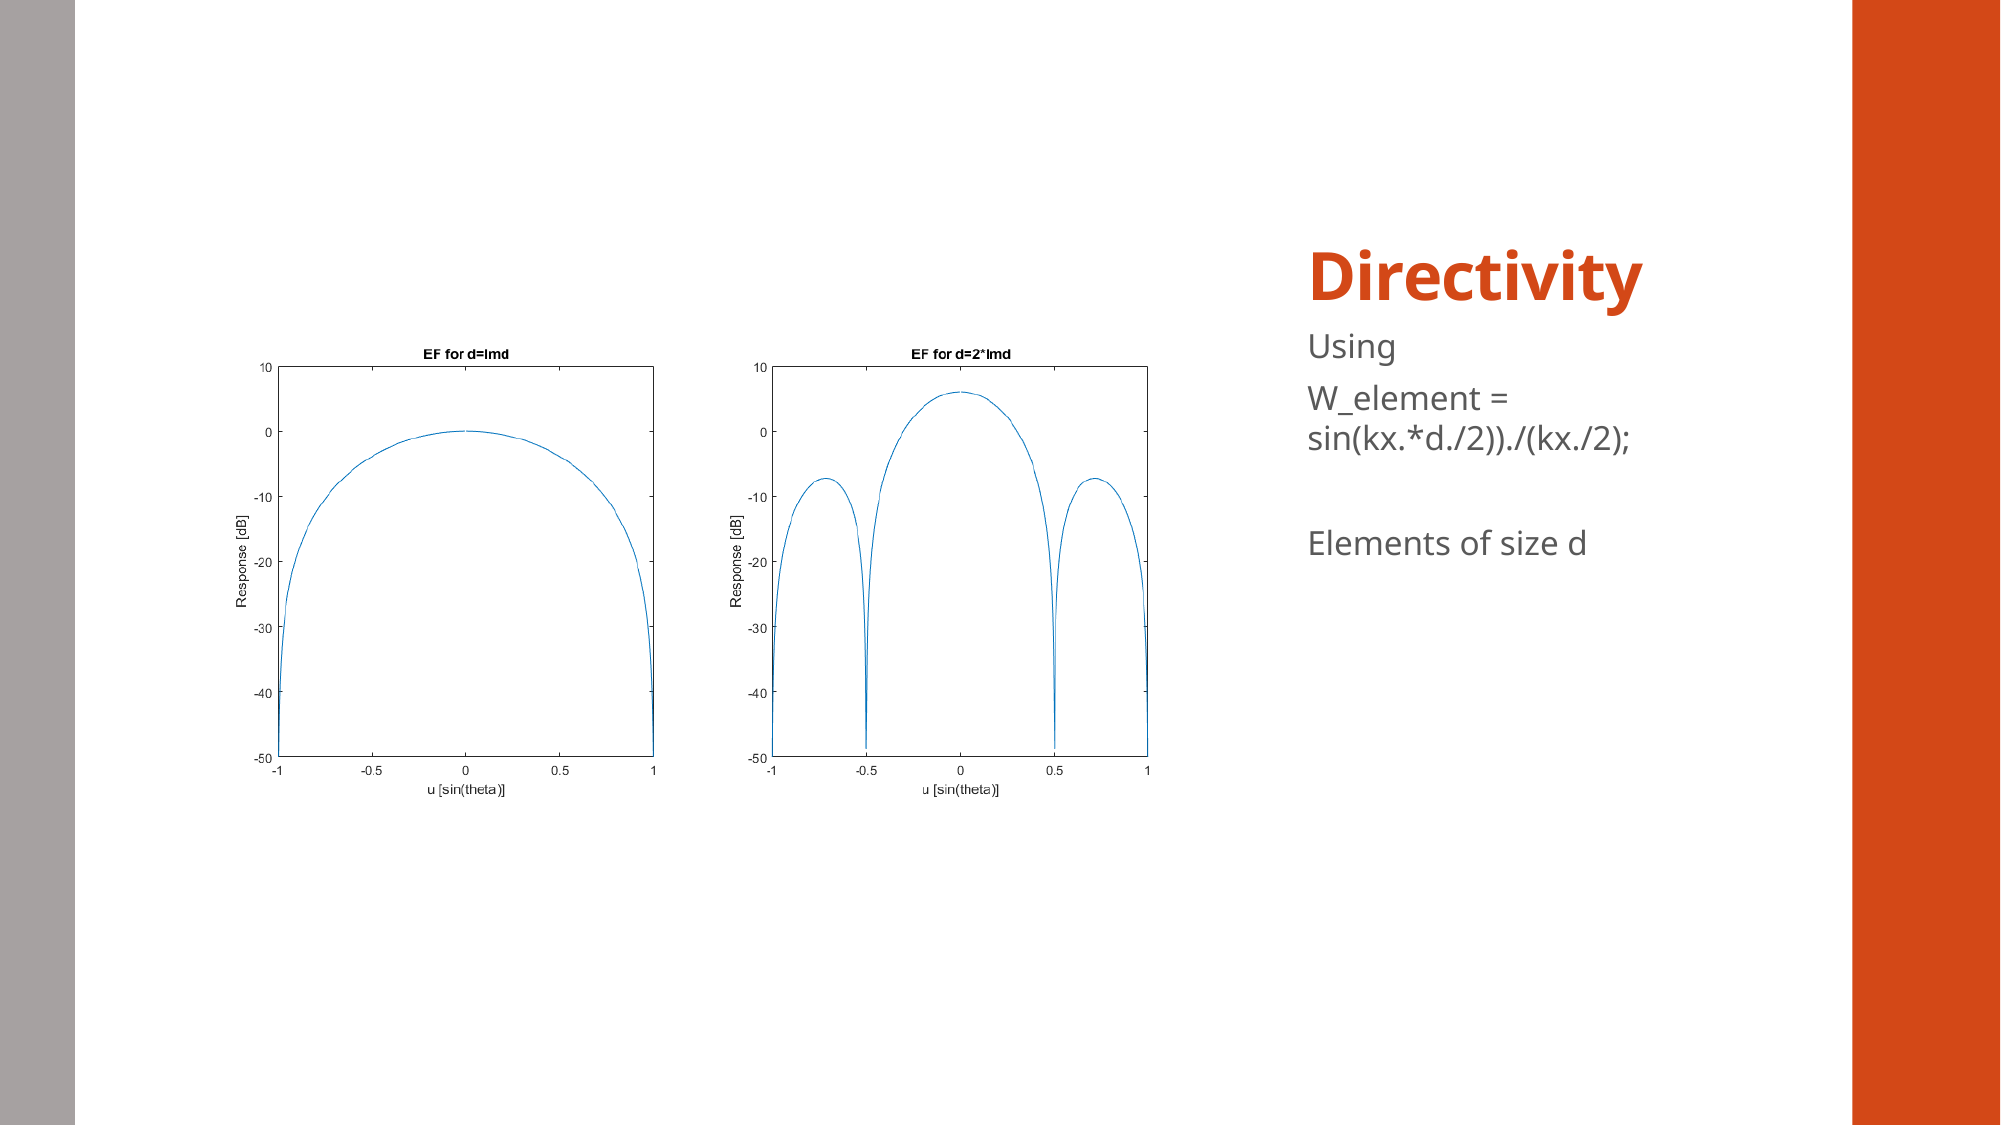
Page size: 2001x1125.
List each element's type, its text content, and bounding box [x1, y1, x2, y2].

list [132, 329, 1254, 809]
title Directivity [1292, 104, 1797, 317]
text_box Using W_element = sin(kx.*d./2))./(kx./2); Elements of size d [1292, 317, 1797, 1014]
